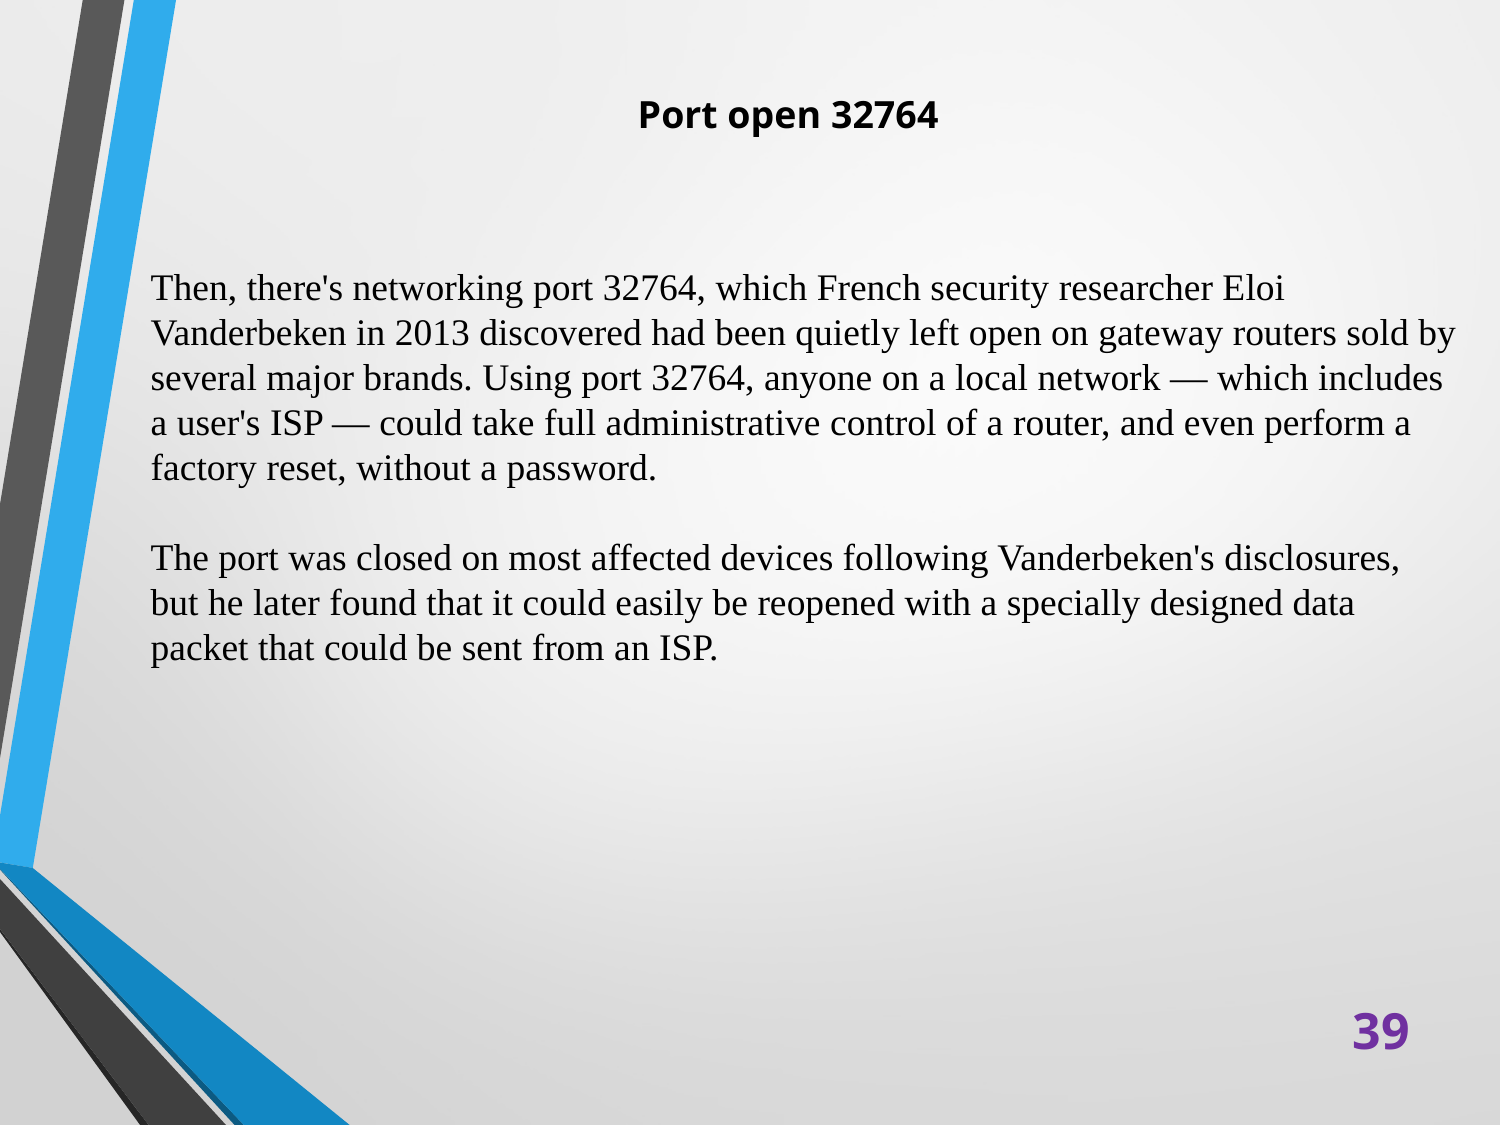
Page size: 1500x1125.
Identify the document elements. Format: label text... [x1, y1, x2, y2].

text_box Then, there's networking port 32764, which French security researcher Eloi Vanderbeken in 2013 discovered had been quietly left open on gateway routers sold by several major brands. Using port 32764, anyone on a local network — which includes a user's ISP — could take full administrative control of a router, and even perform a factory reset, without a password. The port was closed on most affected devices following Vanderbeken's disclosures, but he later found that it could easily be reopened with a specially designed data packet that could be sent from an ISP. [135, 255, 1473, 721]
slide_number 39 [1328, 1003, 1425, 1064]
title Port open 32764 [141, 66, 1436, 162]
